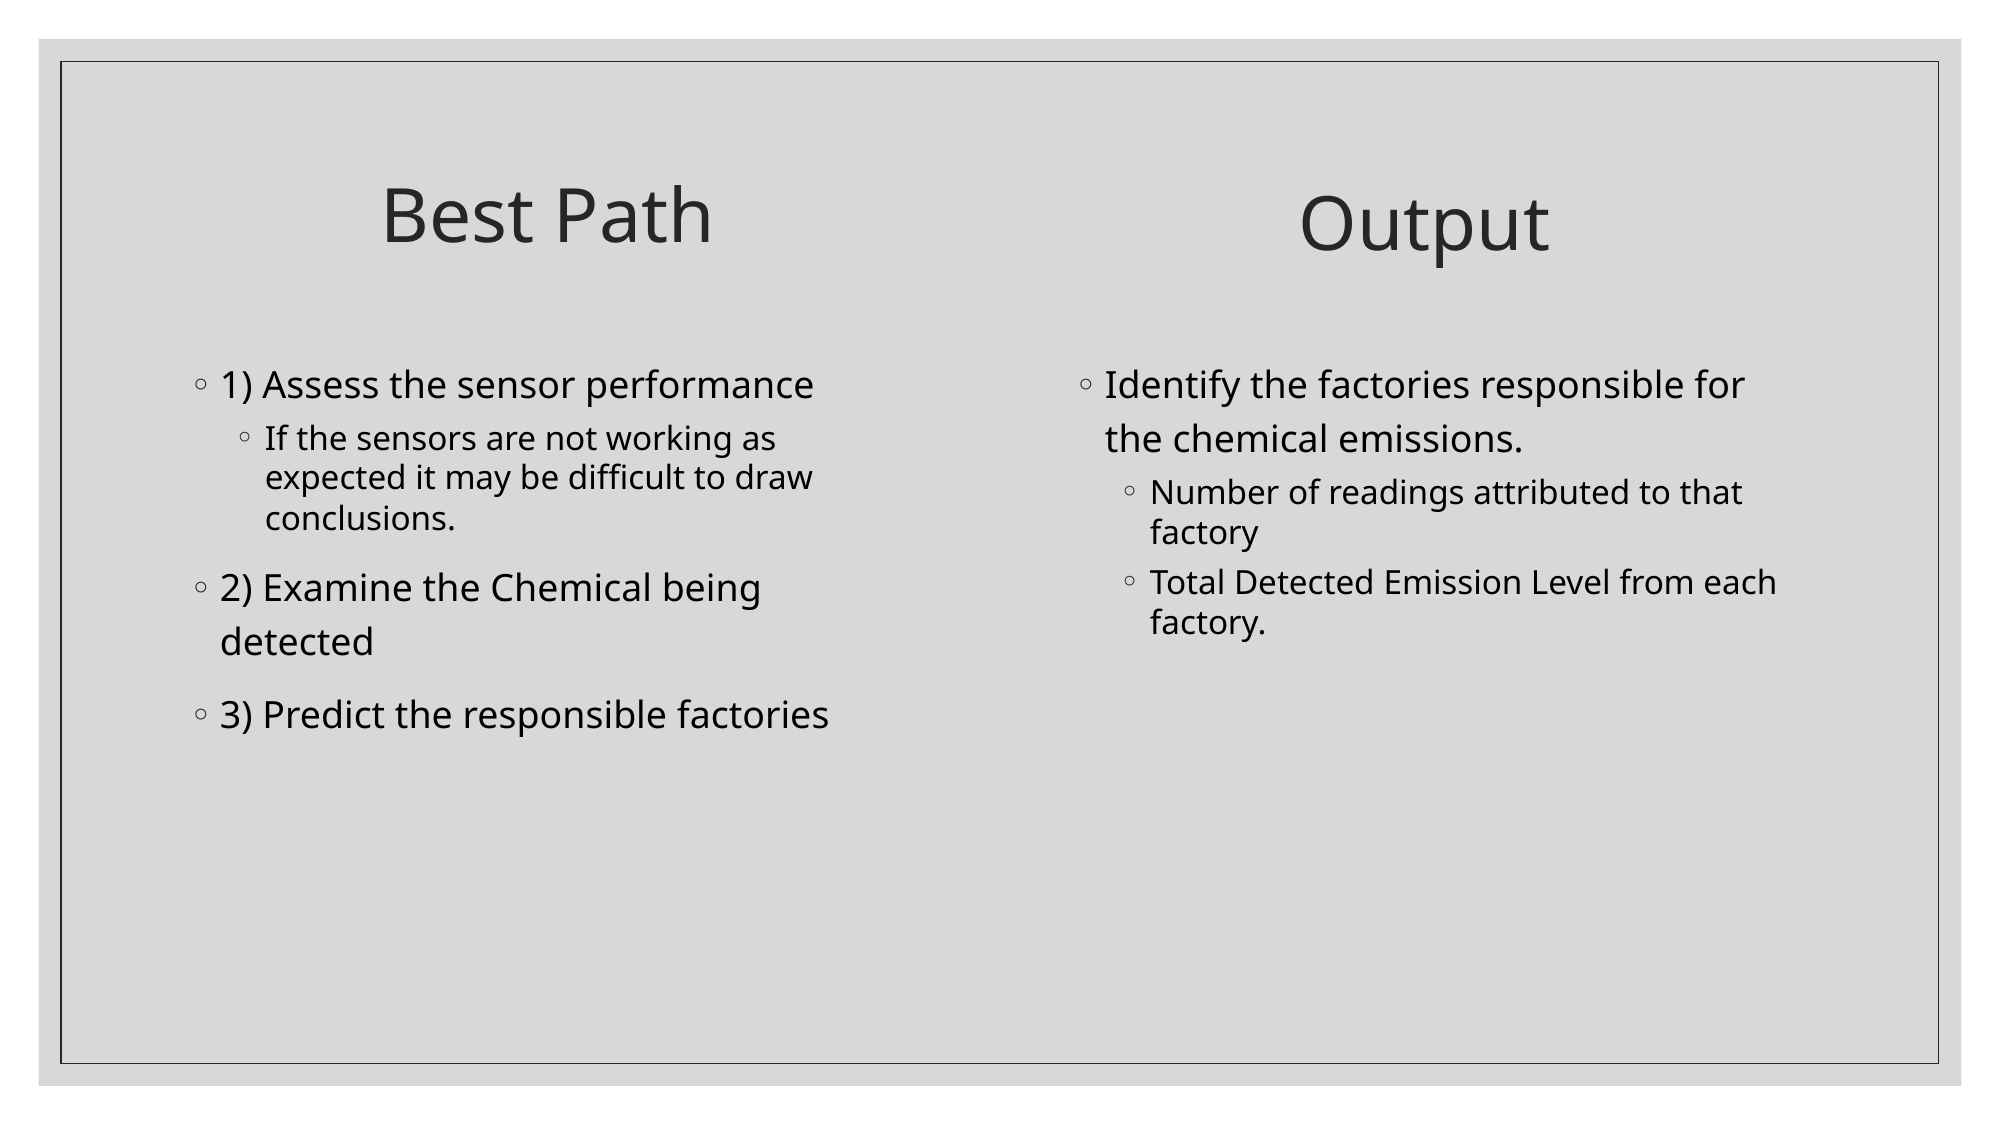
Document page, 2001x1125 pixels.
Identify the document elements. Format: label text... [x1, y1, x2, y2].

list Identify the factories responsible for the chemical emissions. Number of readings attributed to that factory Total Detected Emission Level from each factory. [1059, 345, 1825, 960]
list 1) Assess the sensor performance If the sensors are not working as expected it may be difficult to draw conclusions. 2) Examine the Chemical being detected 3) Predict the responsible factories [174, 345, 940, 960]
title Best Path [174, 105, 940, 331]
text_box Output [1042, 113, 1808, 339]
